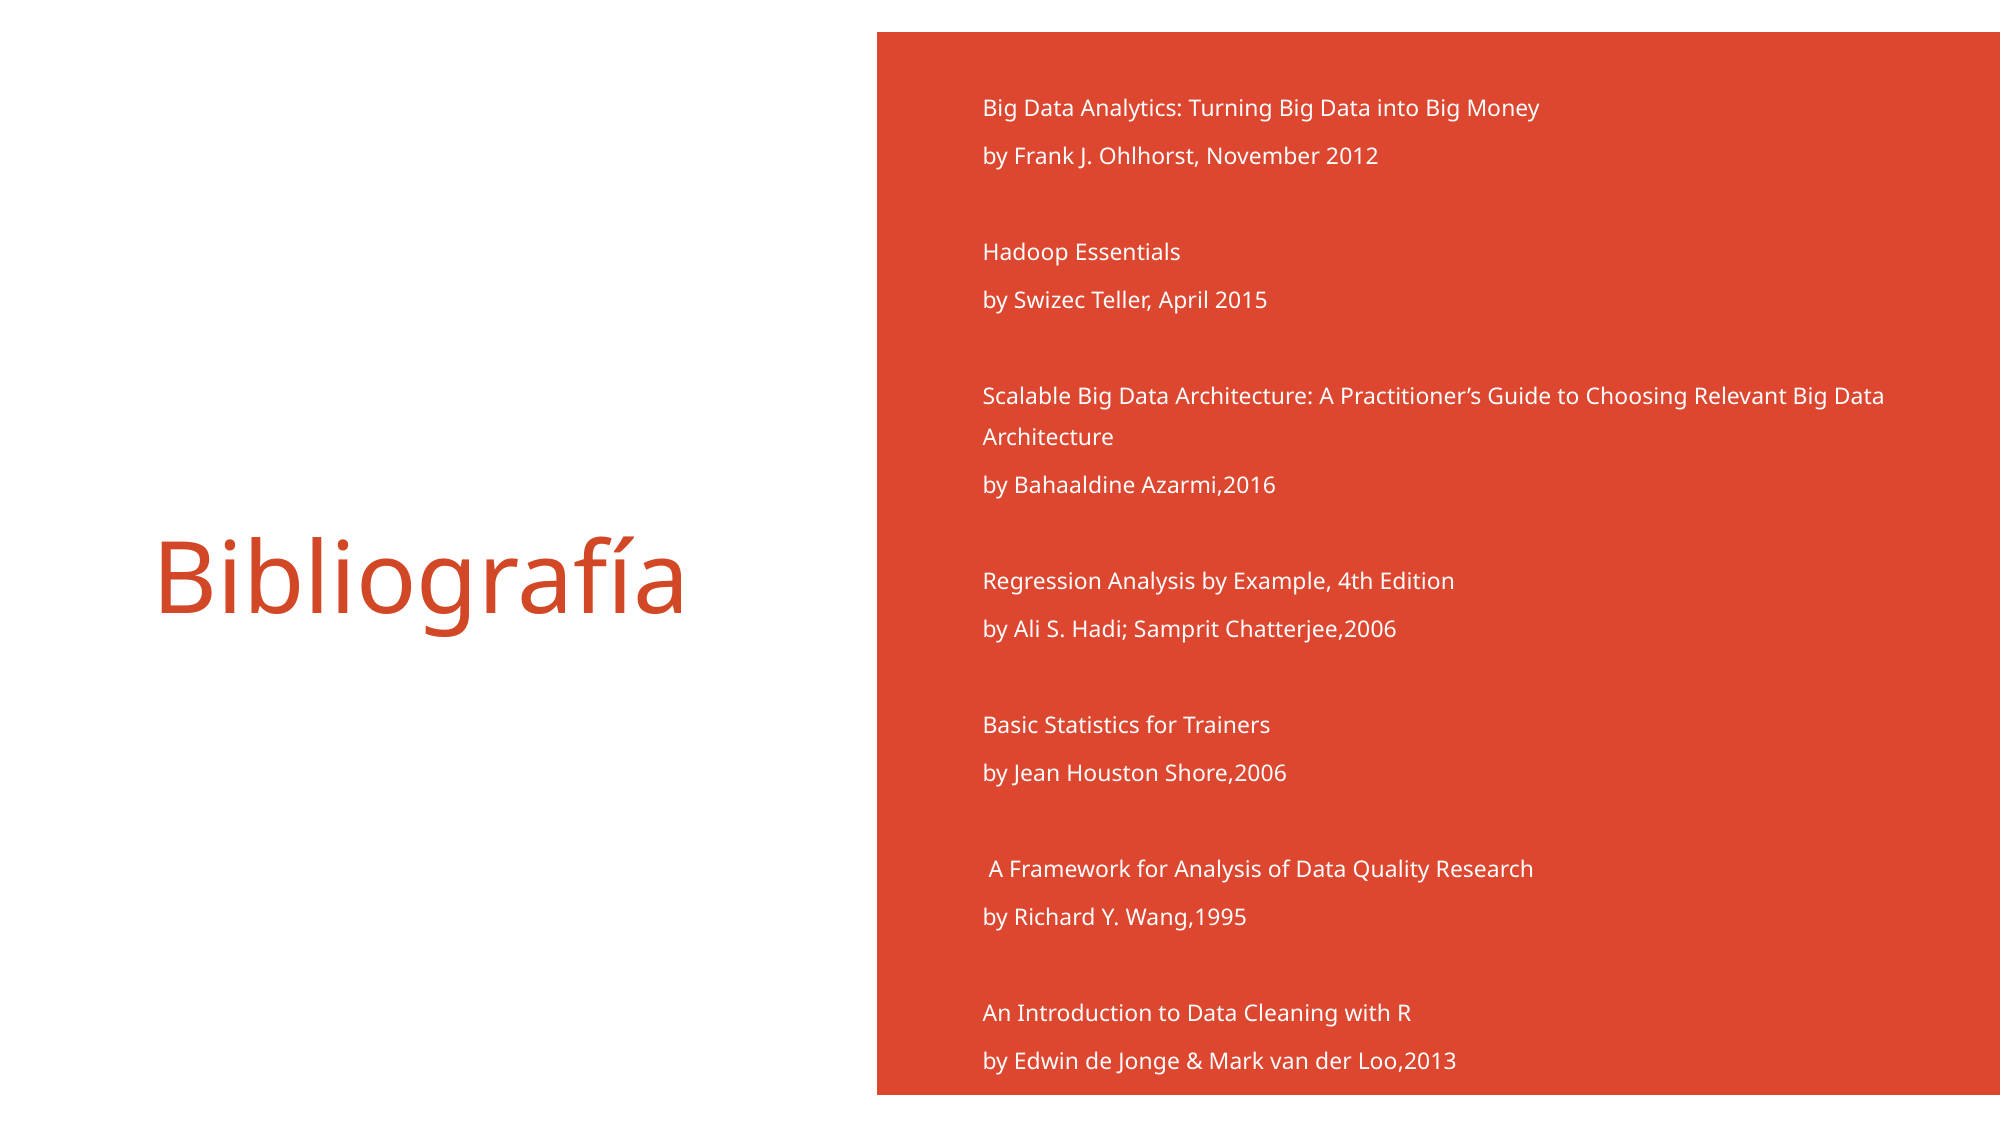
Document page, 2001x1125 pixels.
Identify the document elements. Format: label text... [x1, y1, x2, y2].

text_box [876, 31, 2000, 1096]
list Big Data Analytics: Turning Big Data into Big Money by Frank J. Ohlhorst, November 2012 Hadoop Essentials by Swizec Teller, April 2015 Scalable Big Data Architecture: A Practitioner’s Guide to Choosing Relevant Big Data Architecture by Bahaaldine Azarmi,2016 Regression Analysis by Example, 4th Edition by Ali S. Hadi; Samprit Chatterjee,2006 Basic Statistics for Trainers by Jean Houston Shore,2006 A Framework for Analysis of Data Quality Research by Richard Y. Wang,1995 An Introduction to Data Cleaning with R by Edwin de Jonge & Mark van der Loo,2013 [967, 573, 1929, 686]
title Bibliografía [137, 394, 878, 753]
